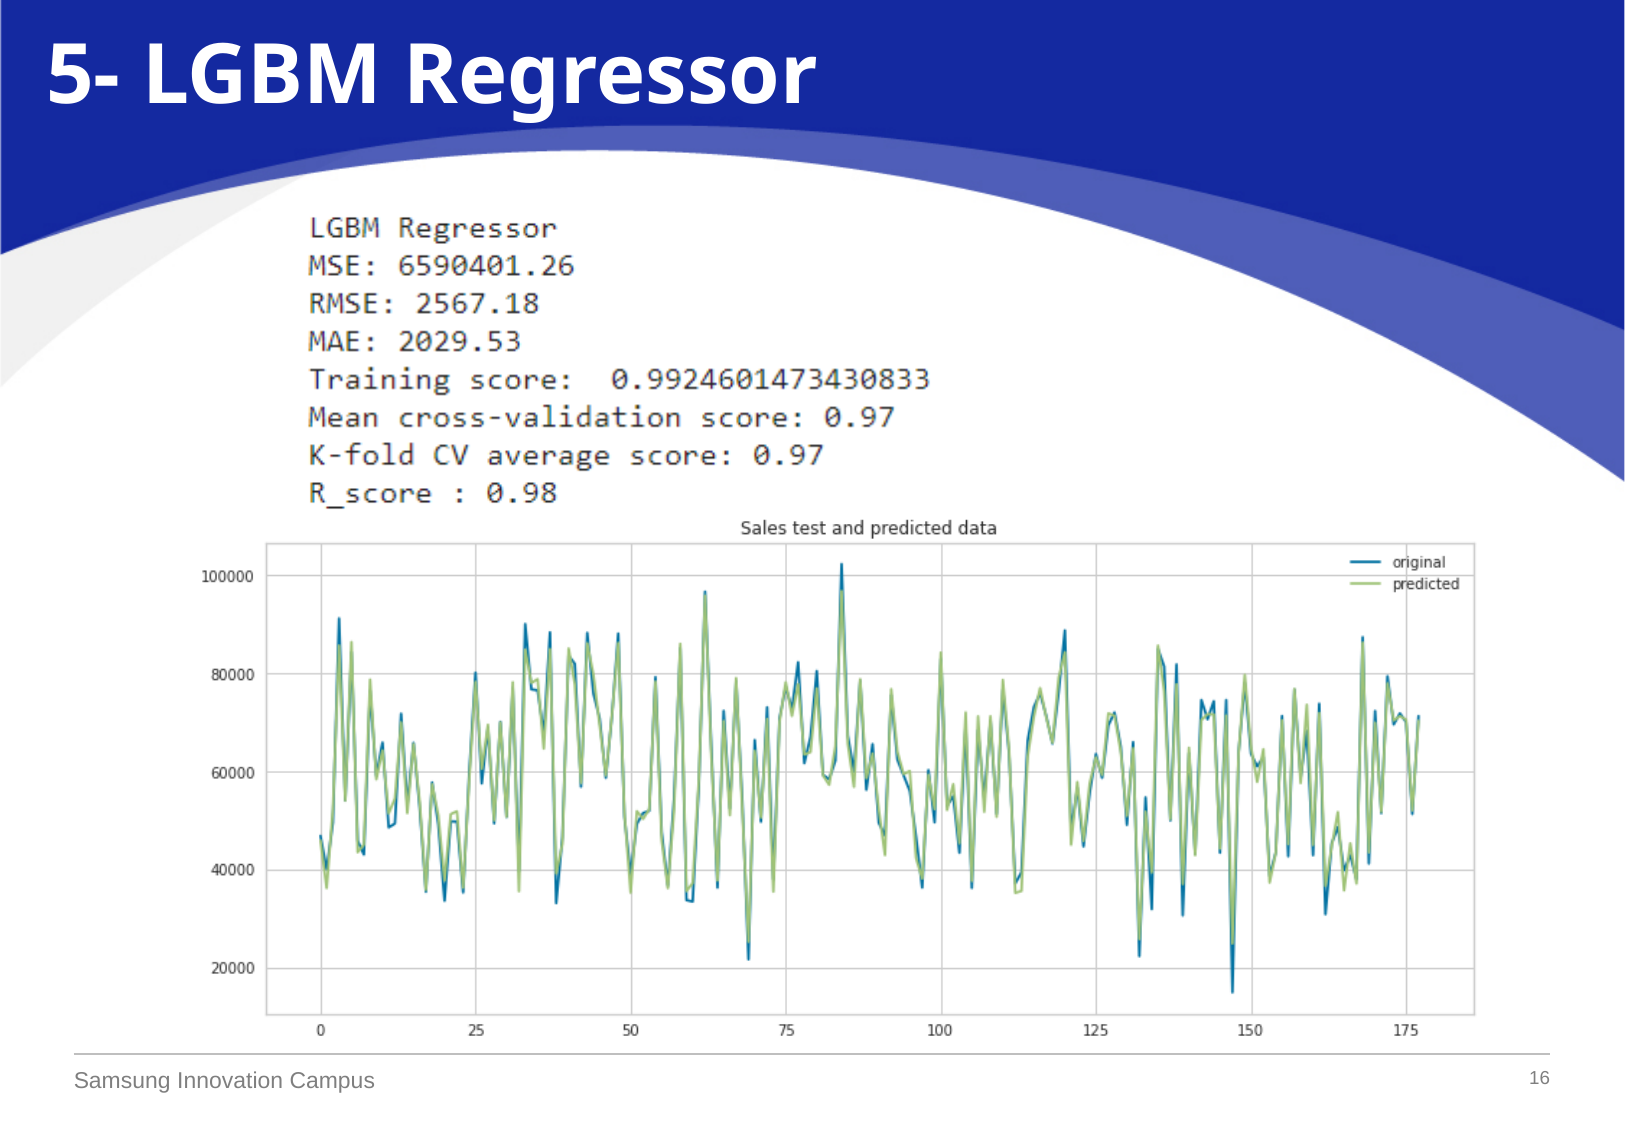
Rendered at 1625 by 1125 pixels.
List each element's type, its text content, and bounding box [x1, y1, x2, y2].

text_box 5- LGBM Regressor [27, 22, 838, 132]
picture [0, 0, 1625, 1125]
